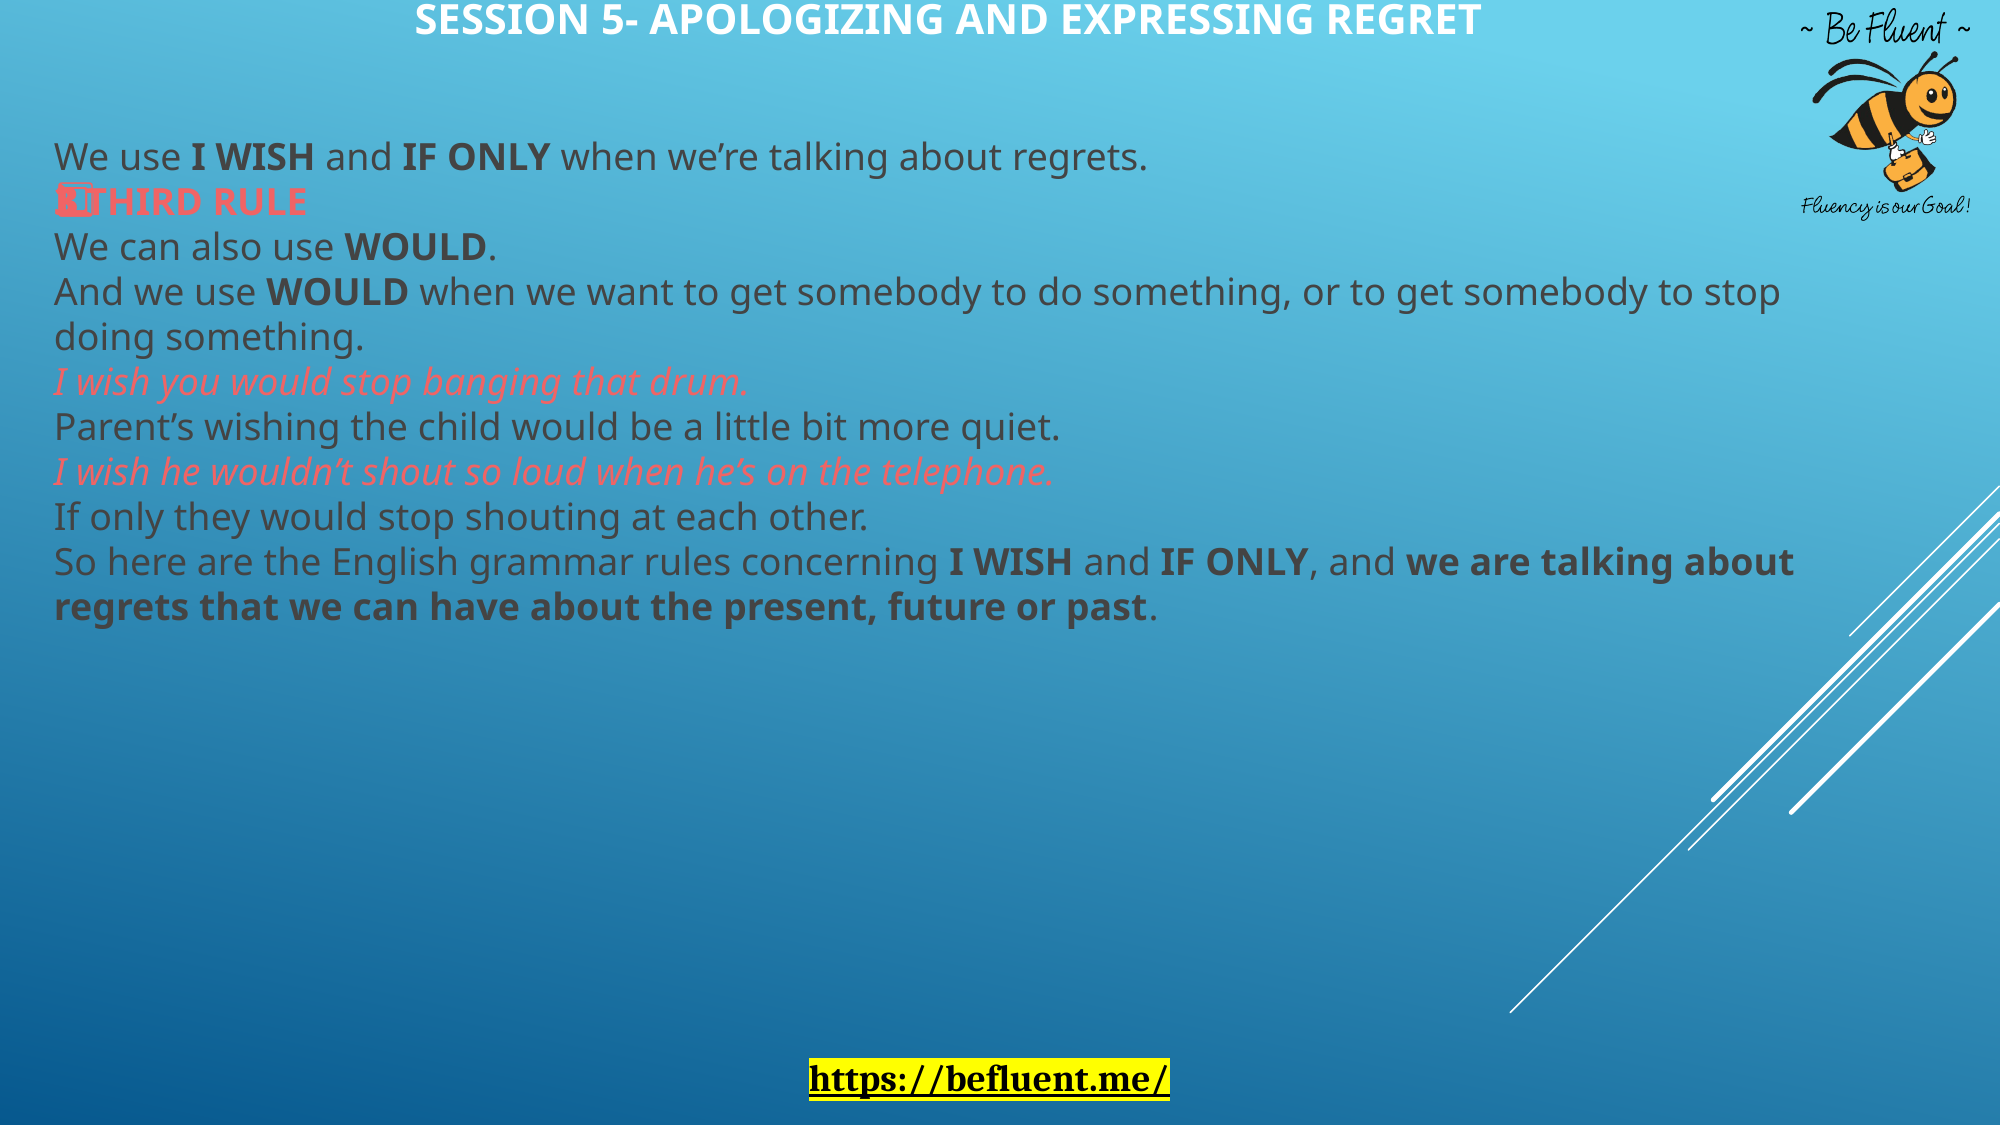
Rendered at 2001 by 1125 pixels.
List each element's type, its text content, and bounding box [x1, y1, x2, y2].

picture [1796, 0, 2000, 229]
text_box We use I WISH and IF ONLY when we’re talking about regrets. 3️⃣ THIRD RULE We can also use WOULD. And we use WOULD when we want to get somebody to do something, or to get somebody to stop doing something. I wish you would stop banging that drum. Parent’s wishing the child would be a little bit more quiet. I wish he wouldn’t shout so loud when he’s on the telephone. If only they would stop shouting at each other. So here are the English grammar rules concerning I WISH and IF ONLY, and we are talking about regrets that we can have about the present, future or past. [39, 125, 1857, 680]
title Session 5- Apologizing and Expressing Regret [78, 0, 1796, 125]
text_box https://befluent.me/ [457, 1046, 1522, 1107]
